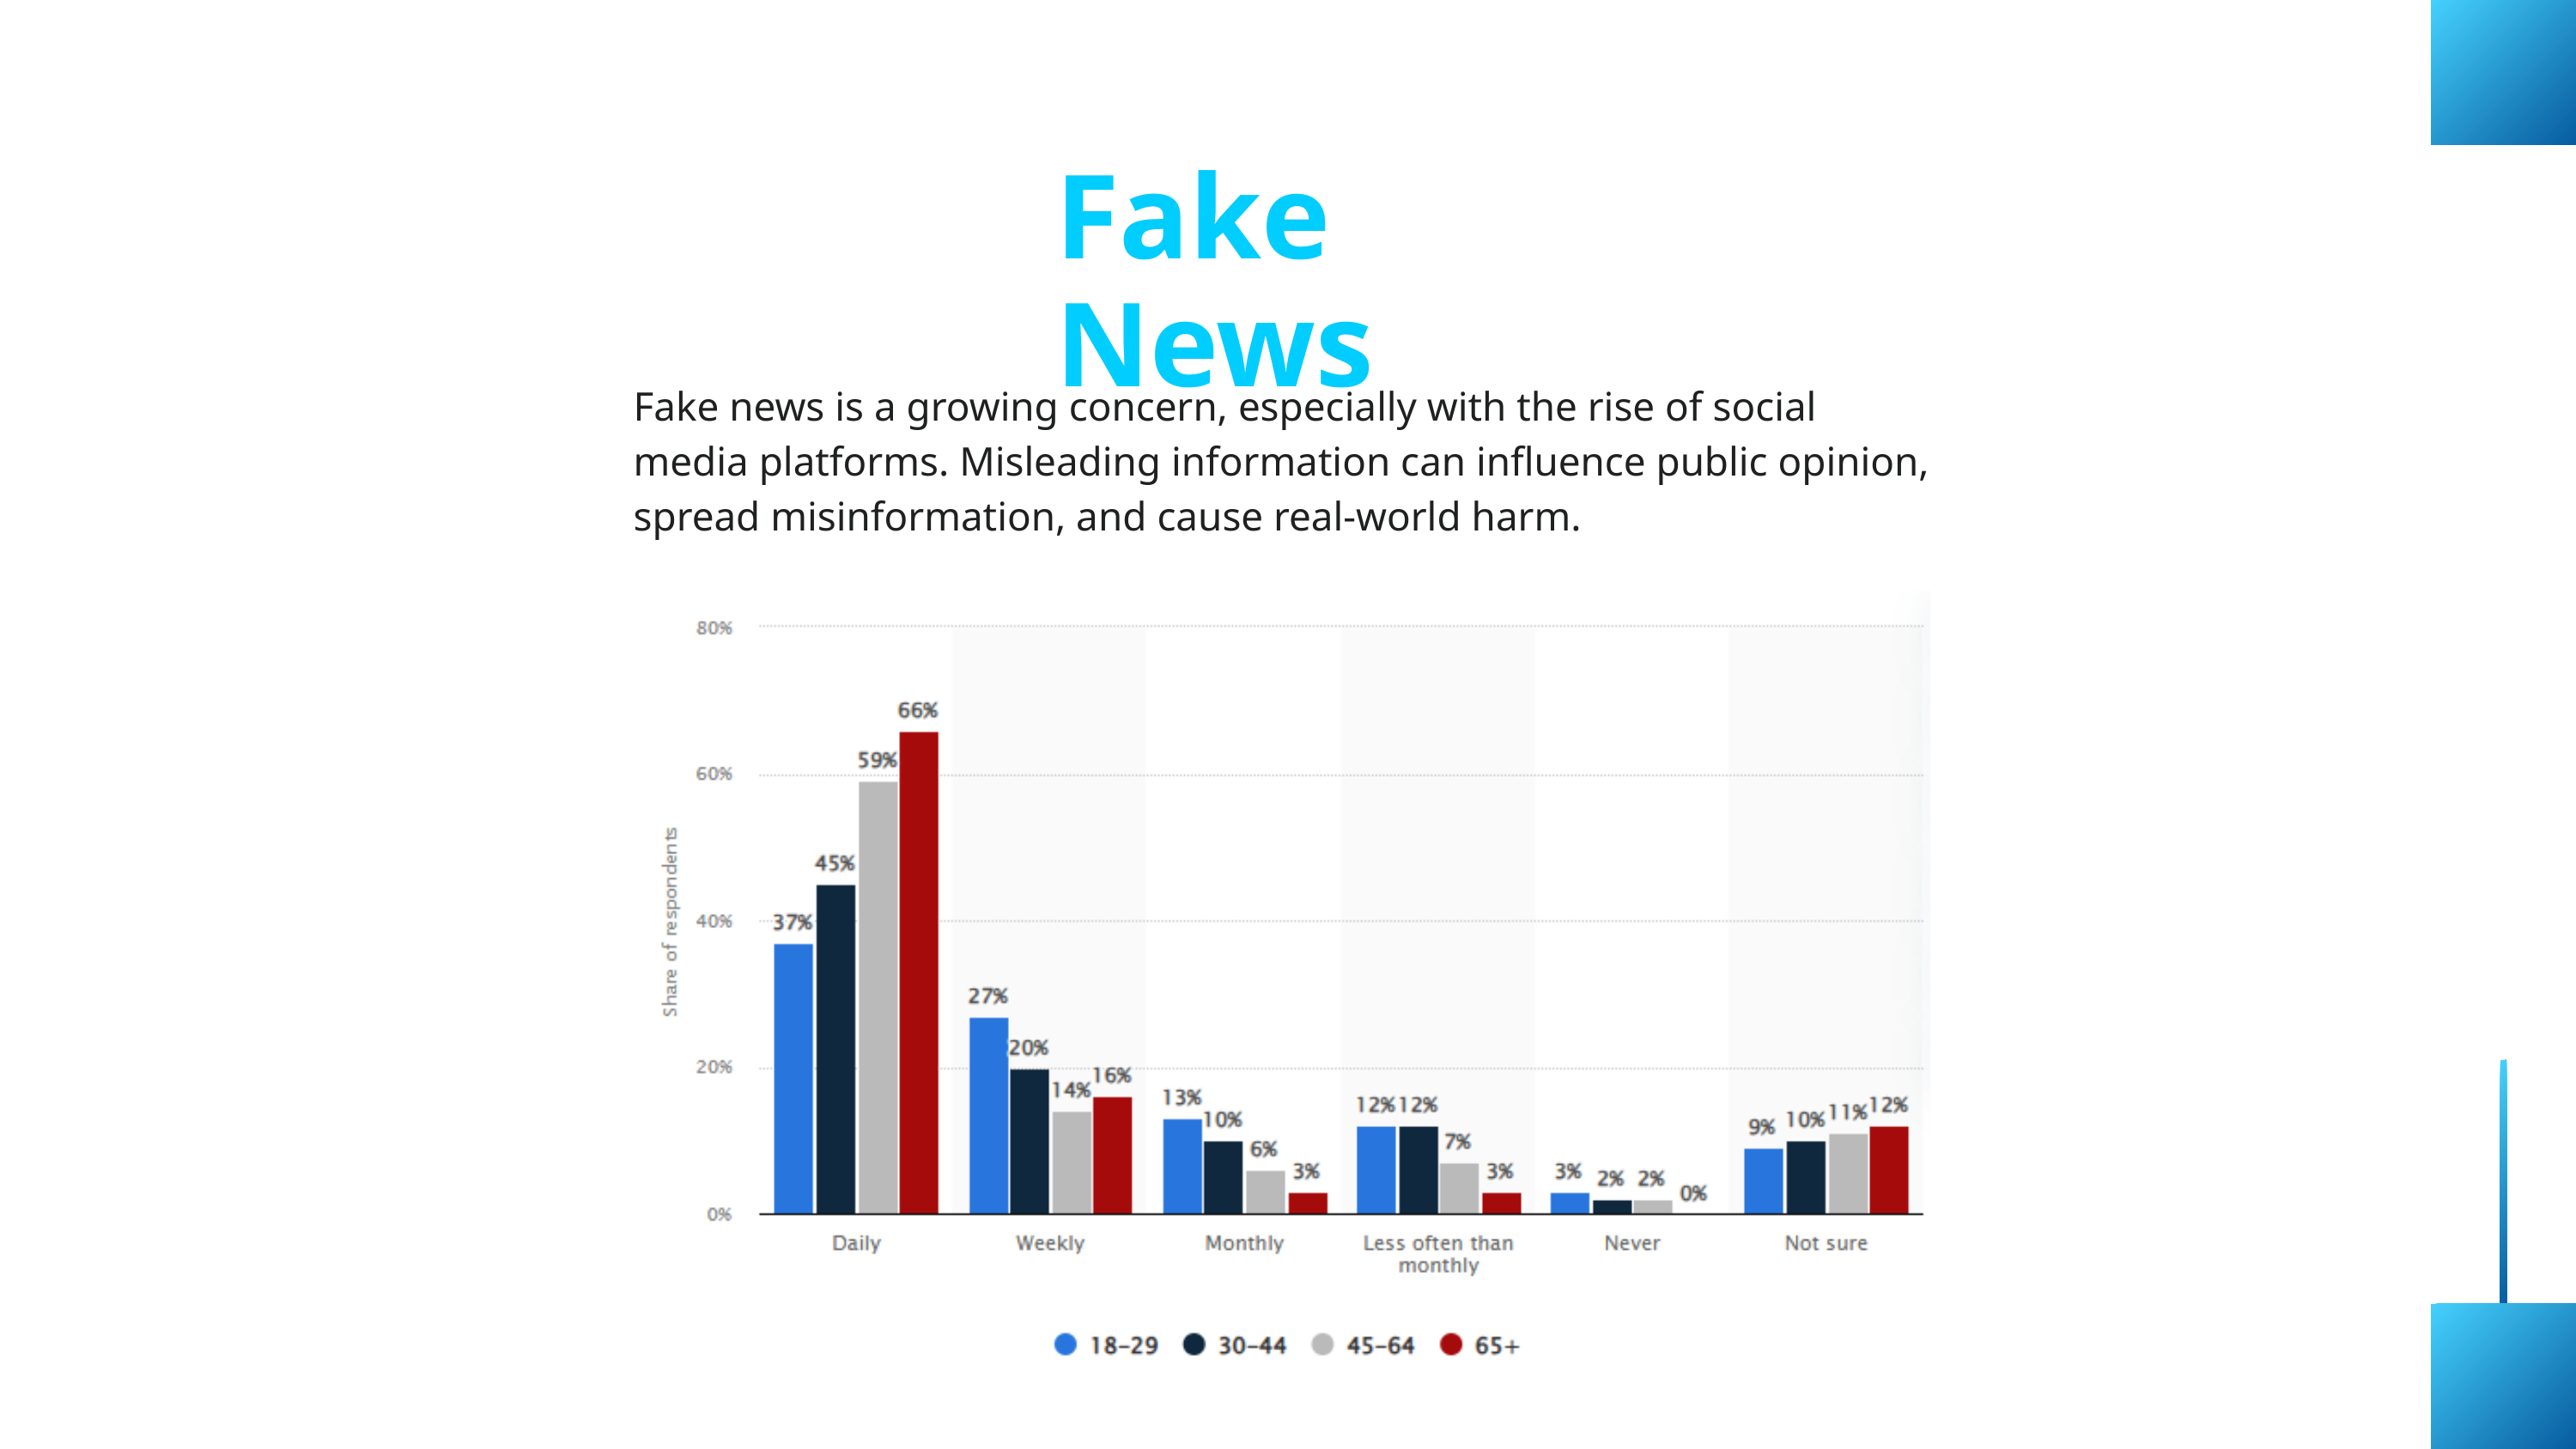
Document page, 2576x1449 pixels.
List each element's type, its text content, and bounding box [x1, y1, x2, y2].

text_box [2430, 1303, 2576, 1449]
text_box Fake news is a growing concern, especially with the rise of social media platforms. Misleading information can influence public opinion, spread misinformation, and cause real-world harm. [633, 373, 1943, 539]
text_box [2430, 0, 2576, 145]
text_box Fake News [1055, 154, 1521, 373]
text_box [2500, 1059, 2507, 1302]
text_box [623, 591, 1931, 1377]
